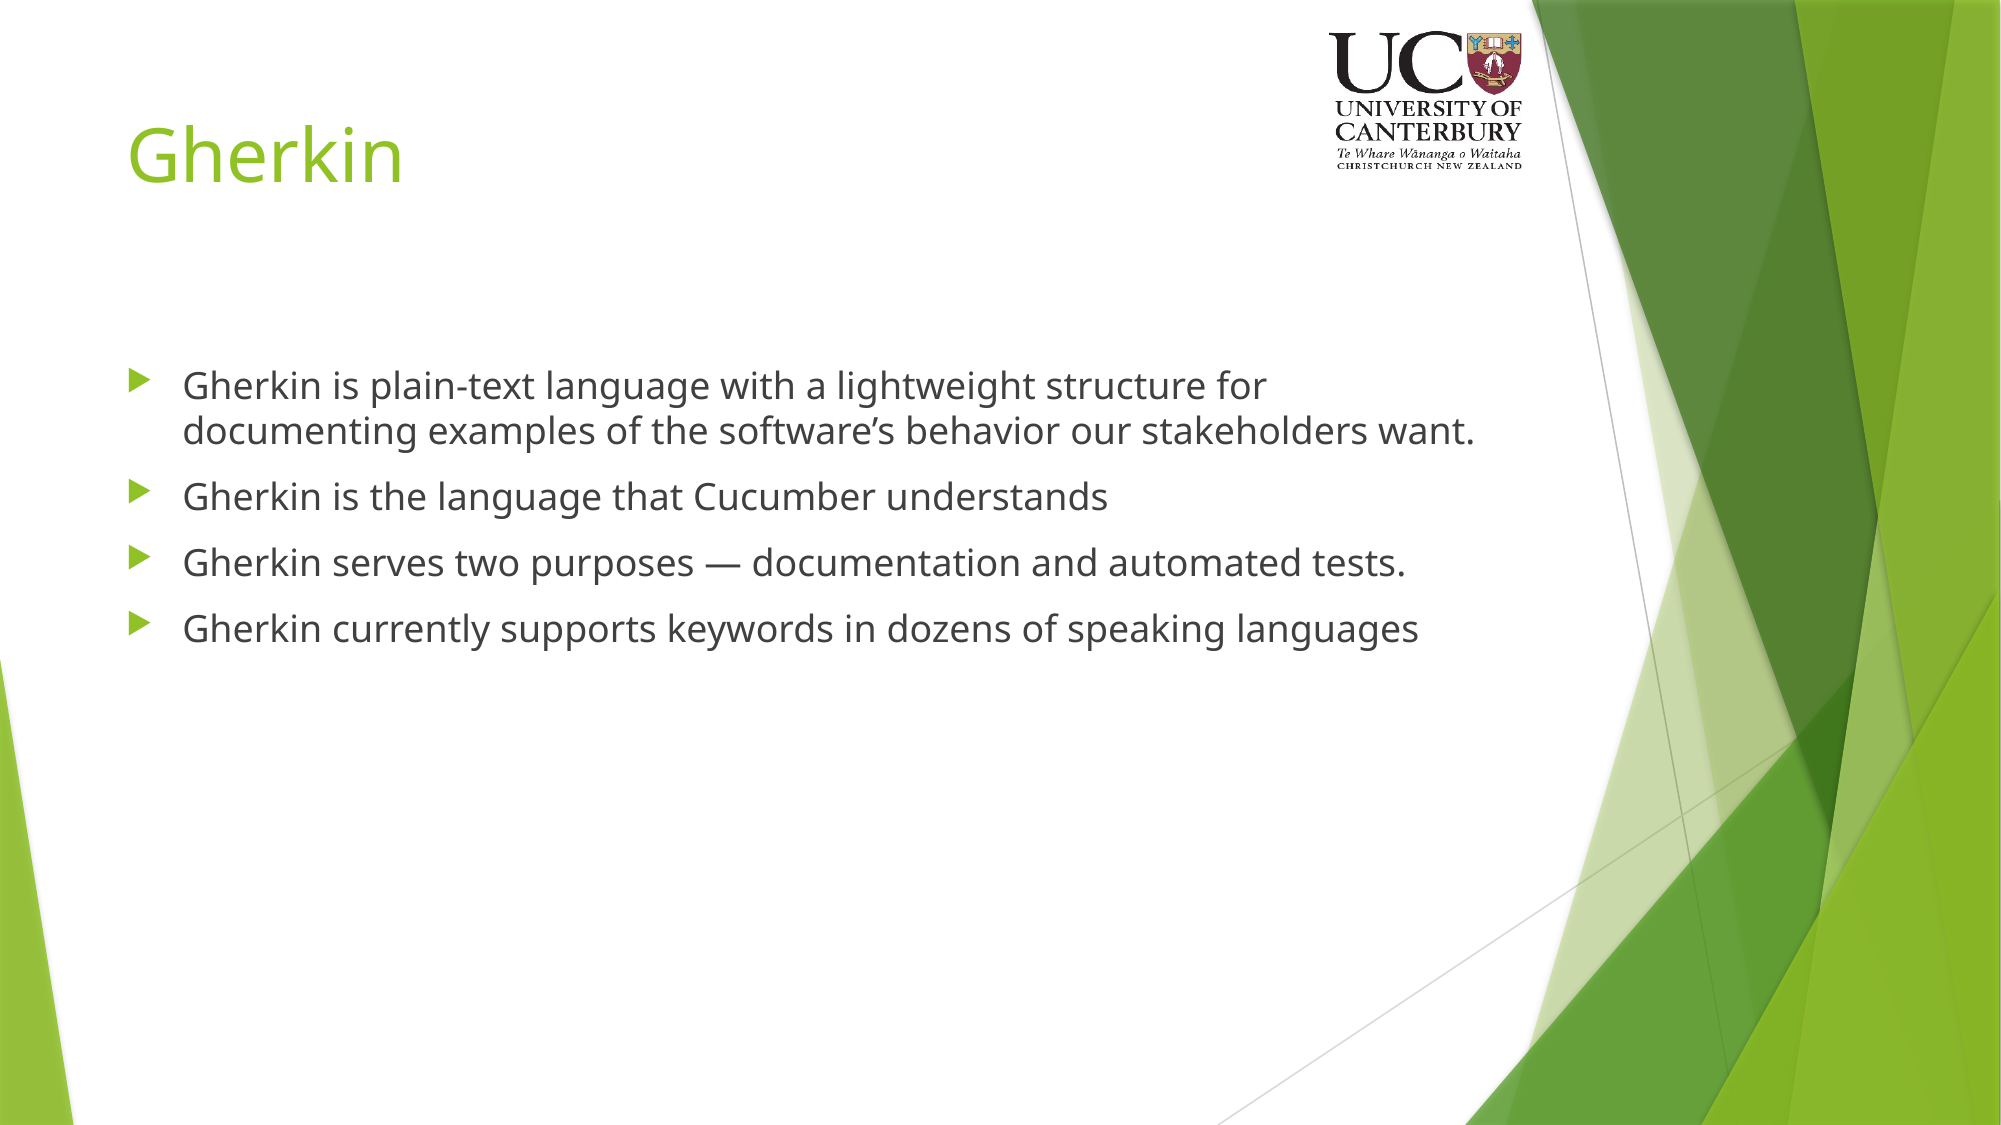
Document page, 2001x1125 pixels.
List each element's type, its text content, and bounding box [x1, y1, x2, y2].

title Gherkin [111, 99, 1522, 317]
list Gherkin is plain-text language with a lightweight structure for documenting examples of the software’s behavior our stakeholders want. Gherkin is the language that Cucumber understands Gherkin serves two purposes — documentation and automated tests. Gherkin currently supports keywords in dozens of speaking languages [111, 354, 1522, 992]
picture [1329, 31, 1522, 169]
